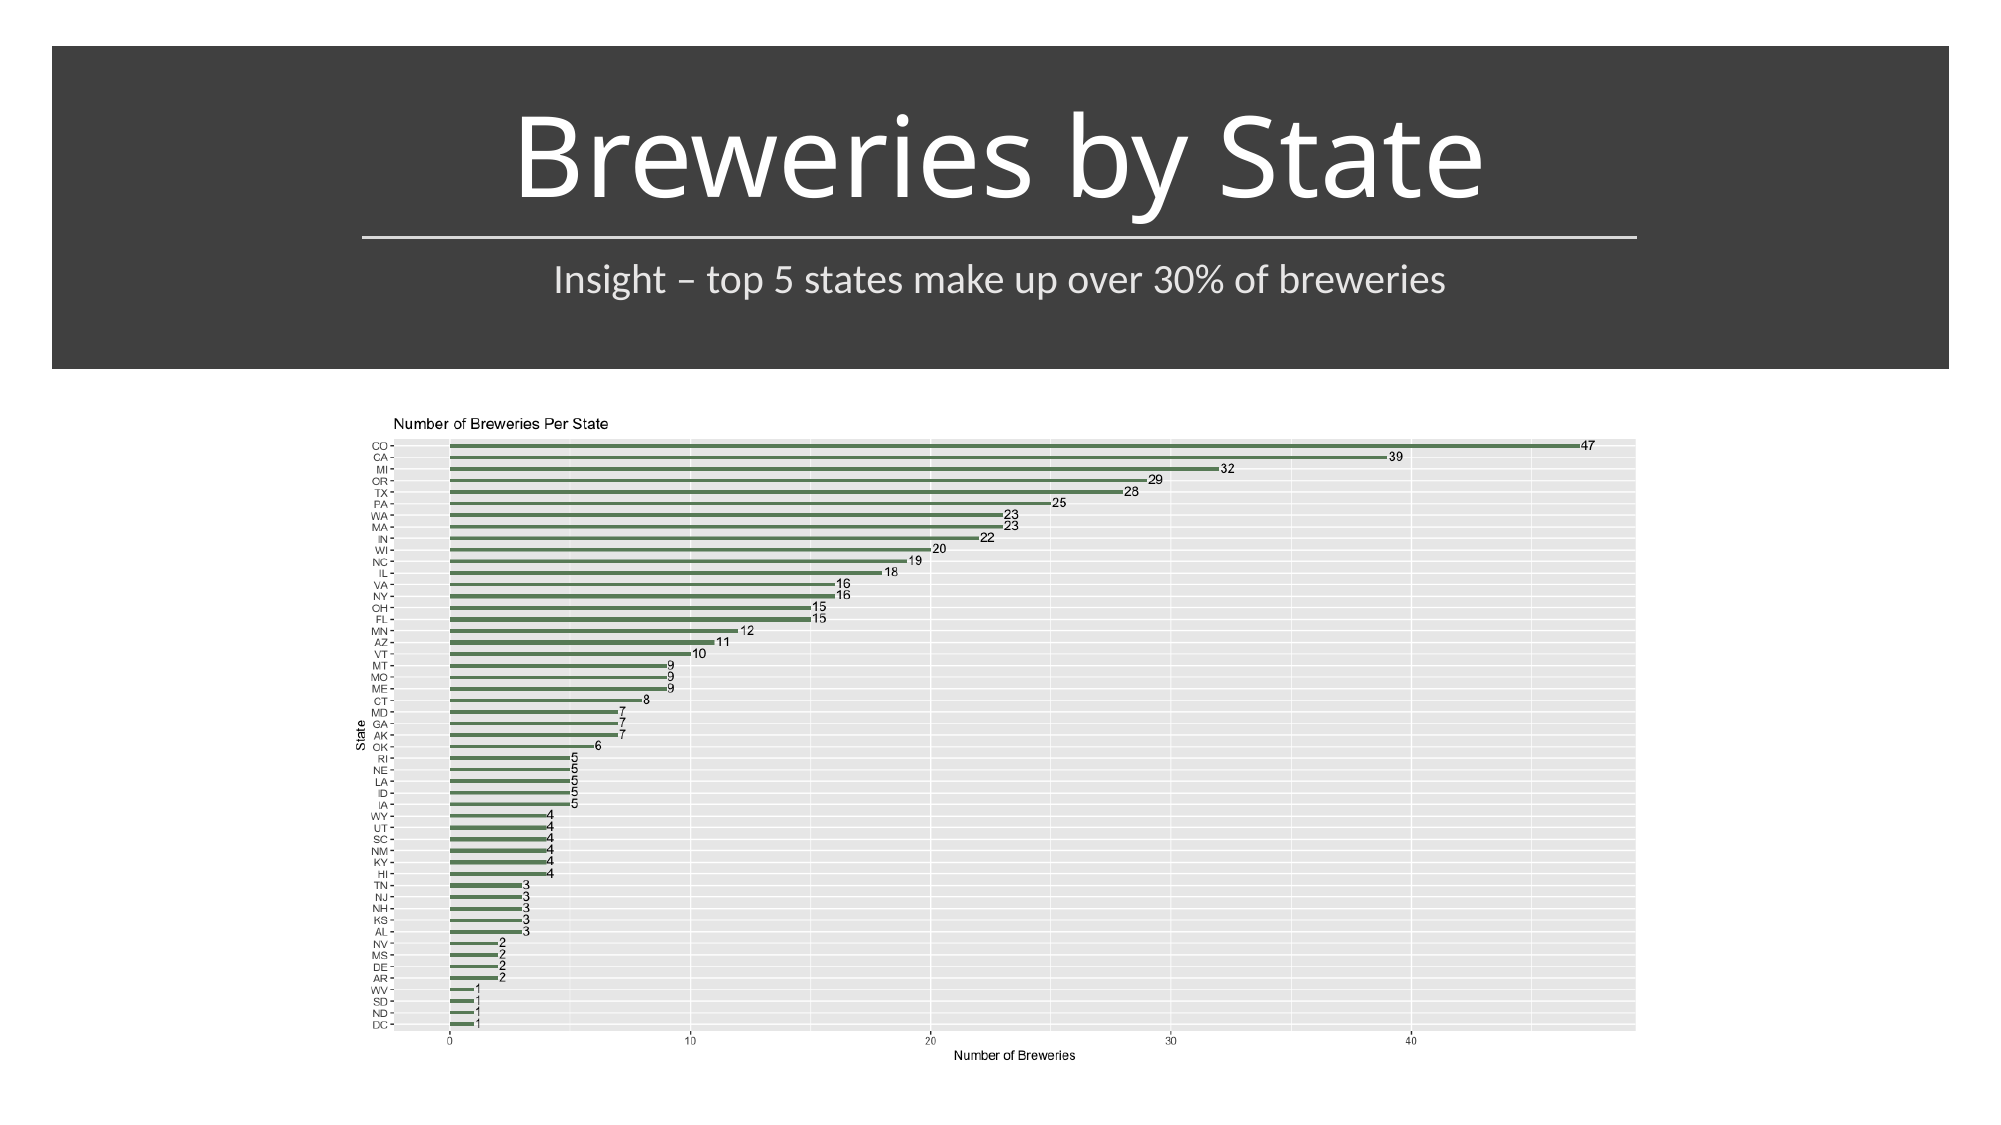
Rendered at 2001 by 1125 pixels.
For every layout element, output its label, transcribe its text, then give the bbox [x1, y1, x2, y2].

list Insight – top 5 states make up over 30% of breweries [249, 250, 1750, 320]
picture [349, 411, 1642, 1068]
text_box [61, 55, 1939, 360]
title Breweries by State [86, 76, 1914, 230]
